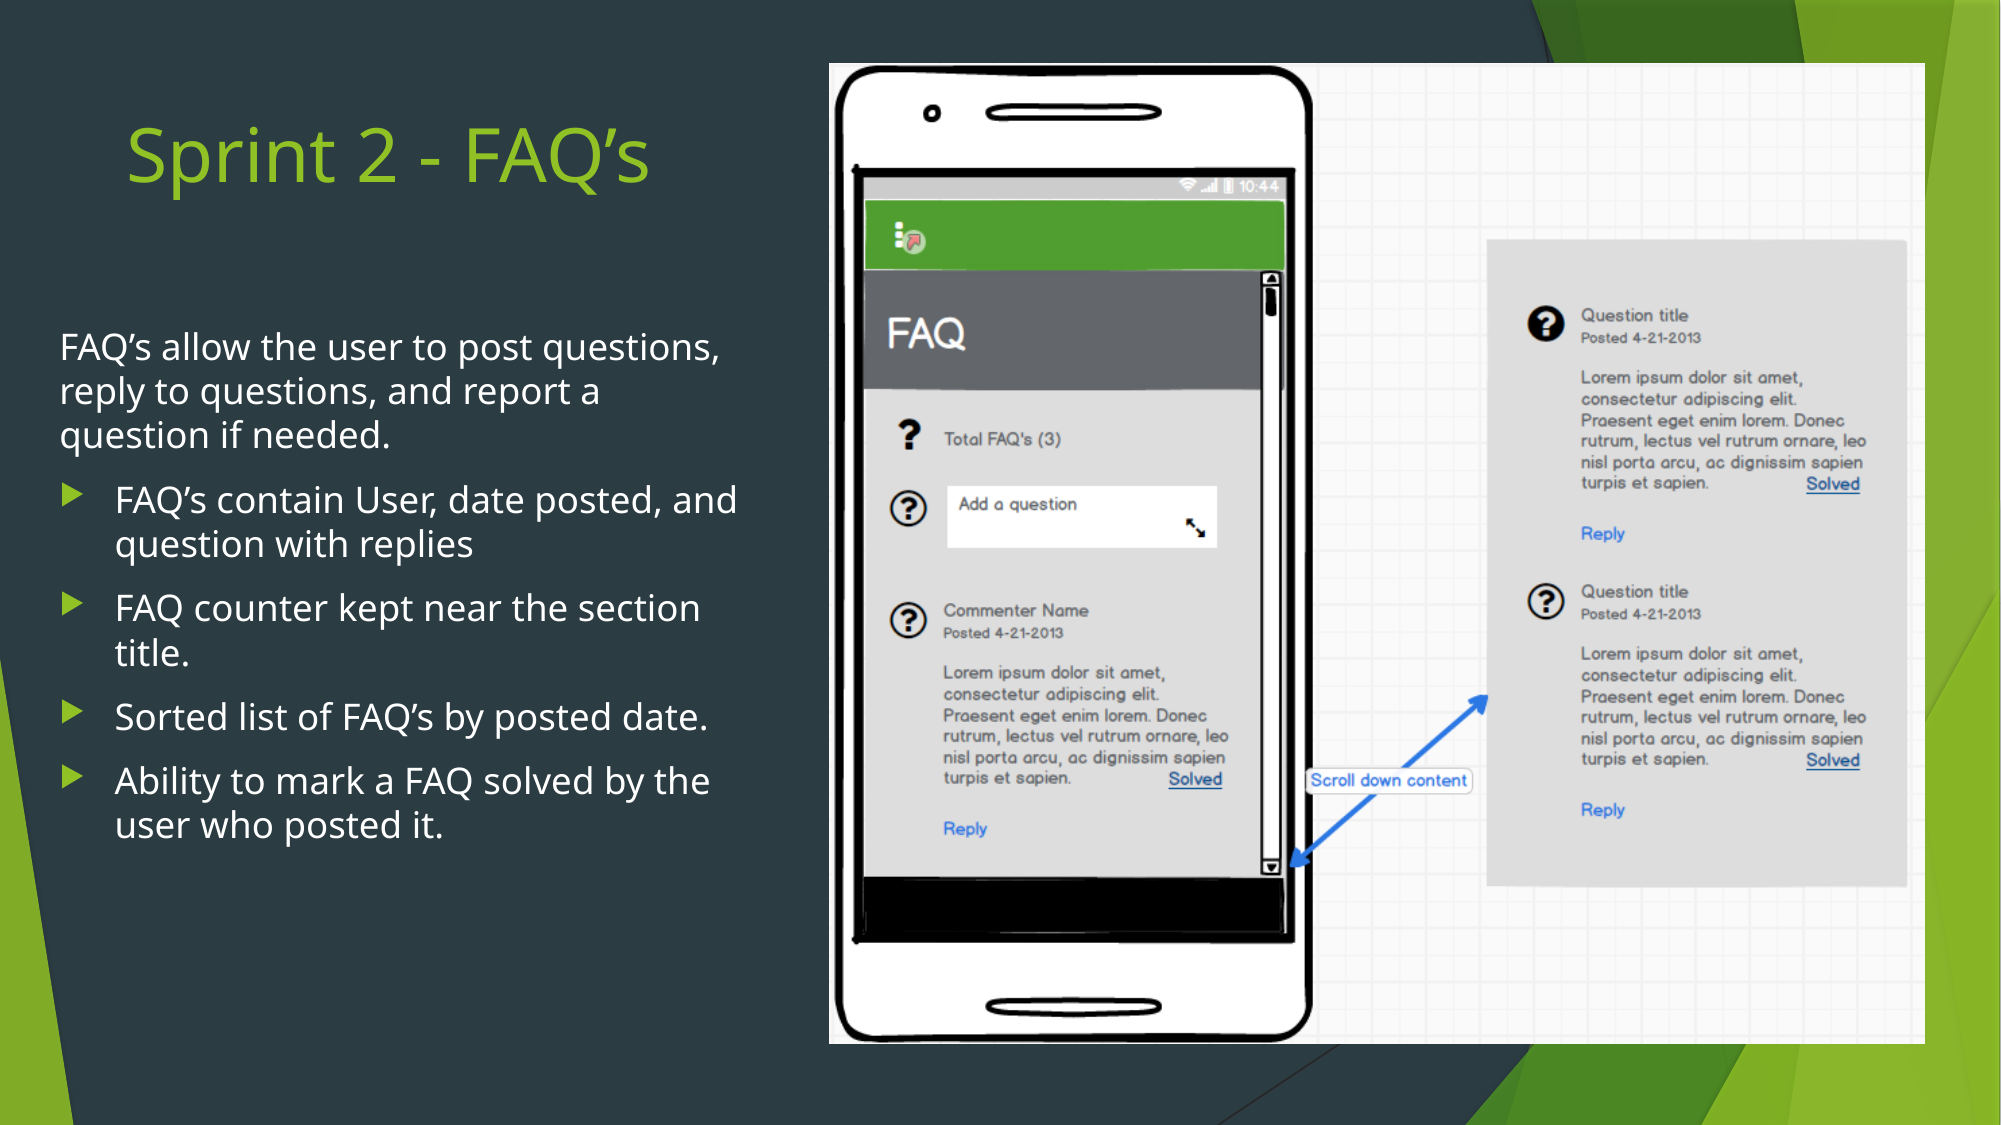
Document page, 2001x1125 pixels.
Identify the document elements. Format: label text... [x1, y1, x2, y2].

list FAQ’s allow the user to post questions, reply to questions, and report a question if needed. FAQ’s contain User, date posted, and question with replies FAQ counter kept near the section title. Sorted list of FAQ’s by posted date. Ability to mark a FAQ solved by the user who posted it. [44, 316, 764, 854]
title Sprint 2 - FAQ’s [111, 99, 824, 317]
picture [829, 62, 1926, 1045]
